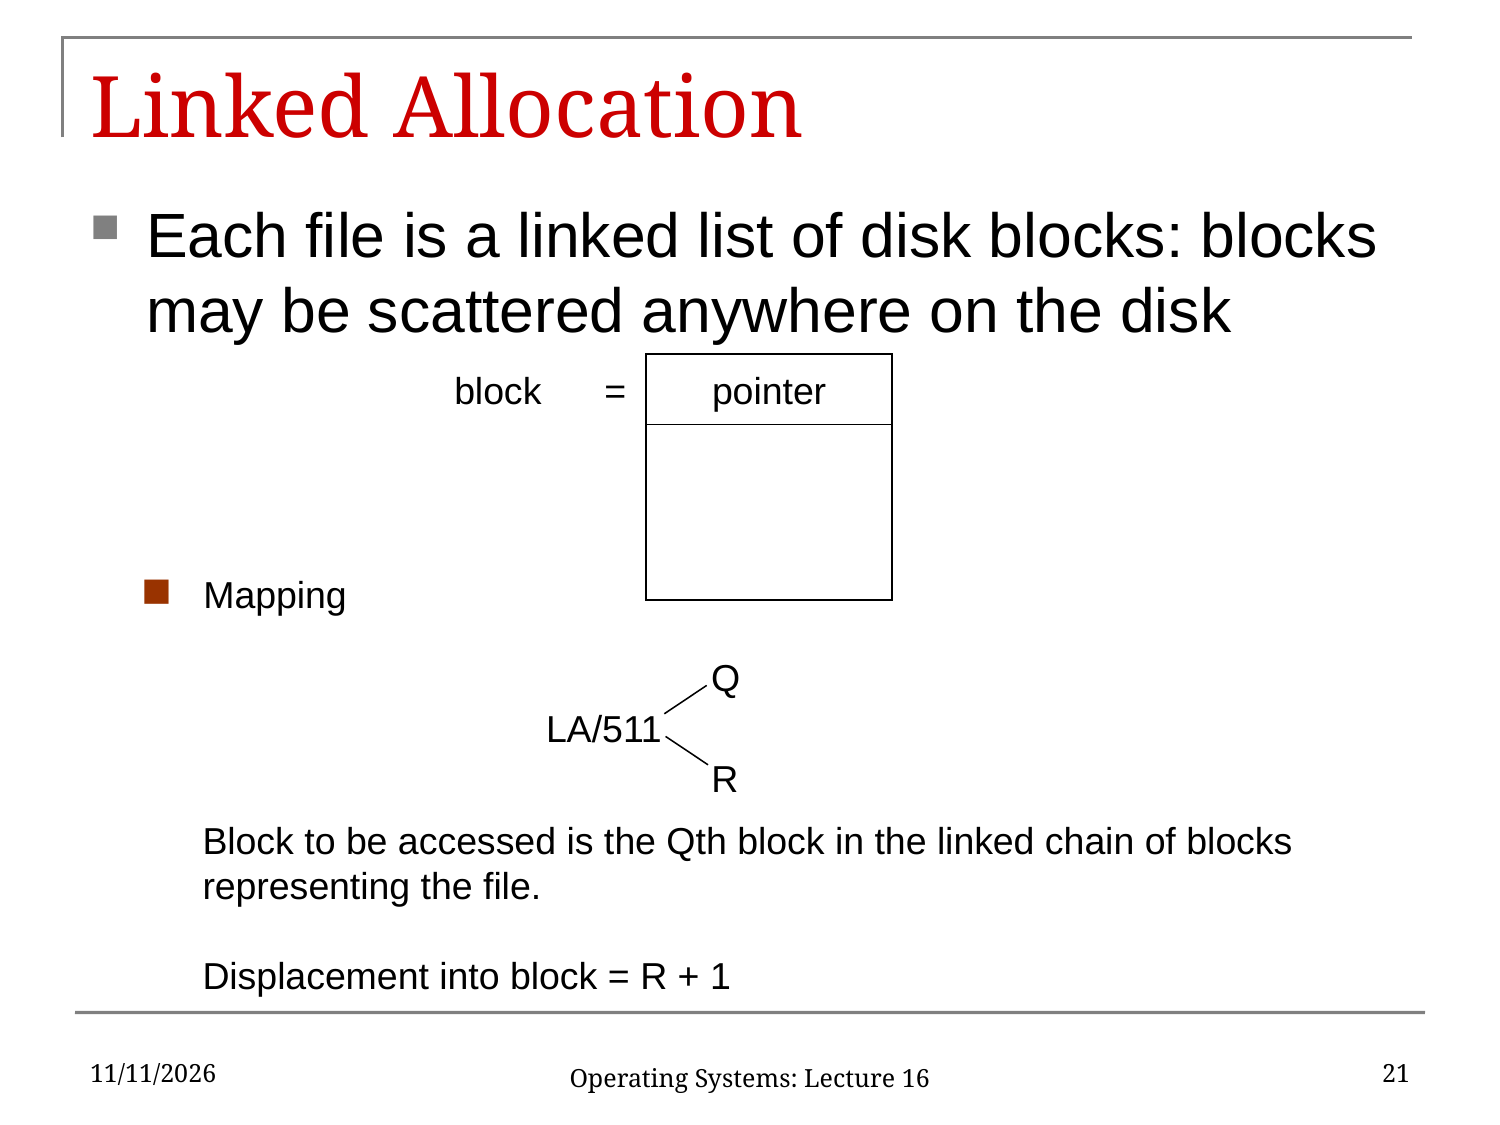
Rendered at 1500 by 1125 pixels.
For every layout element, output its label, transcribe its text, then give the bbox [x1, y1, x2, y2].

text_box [438, 353, 893, 601]
text_box Block to be accessed is the Qth block in the linked chain of blocks representing the file. Displacement into block = R + 1 [112, 809, 1399, 1078]
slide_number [74, 1023, 426, 1100]
slide_number 21 [1074, 1023, 1426, 1100]
footer Operating Systems: Lecture 16 [512, 1024, 988, 1101]
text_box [529, 645, 756, 808]
text_box Mapping [132, 510, 1342, 659]
title Linked Allocation [75, 45, 1425, 163]
list Each file is a linked list of disk blocks: blocks may be scattered anywhere on the disk [75, 187, 1425, 1006]
